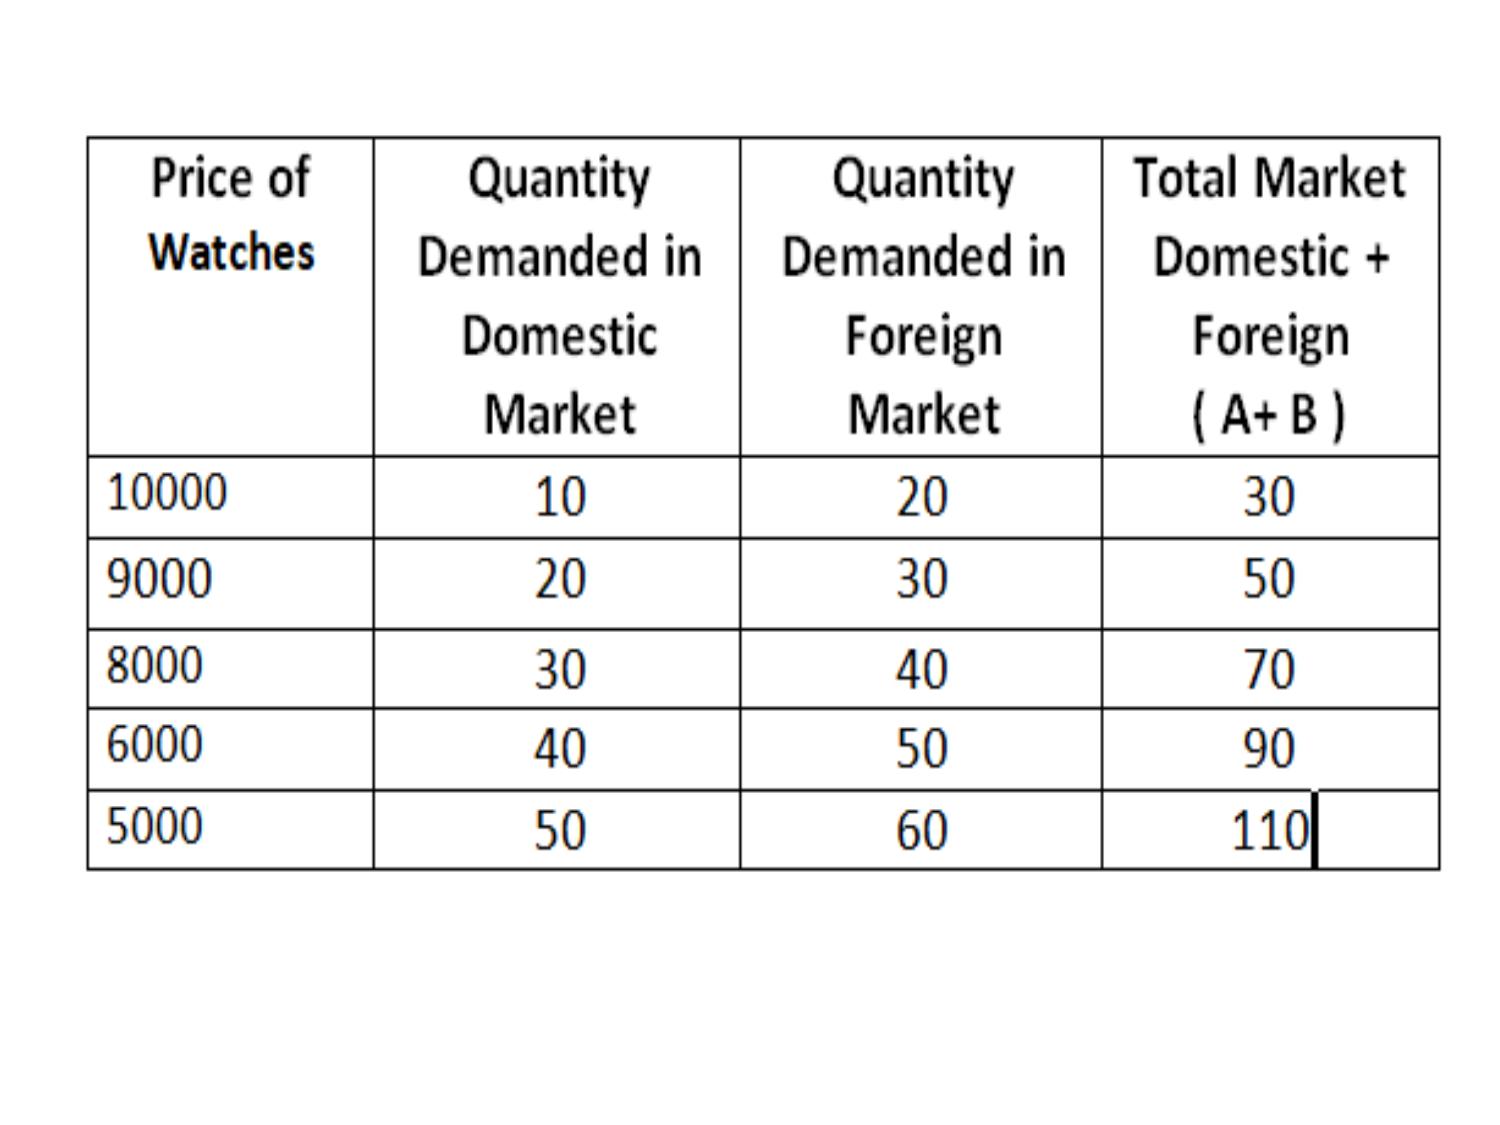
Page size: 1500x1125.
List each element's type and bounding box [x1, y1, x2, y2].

list [74, 37, 1500, 976]
